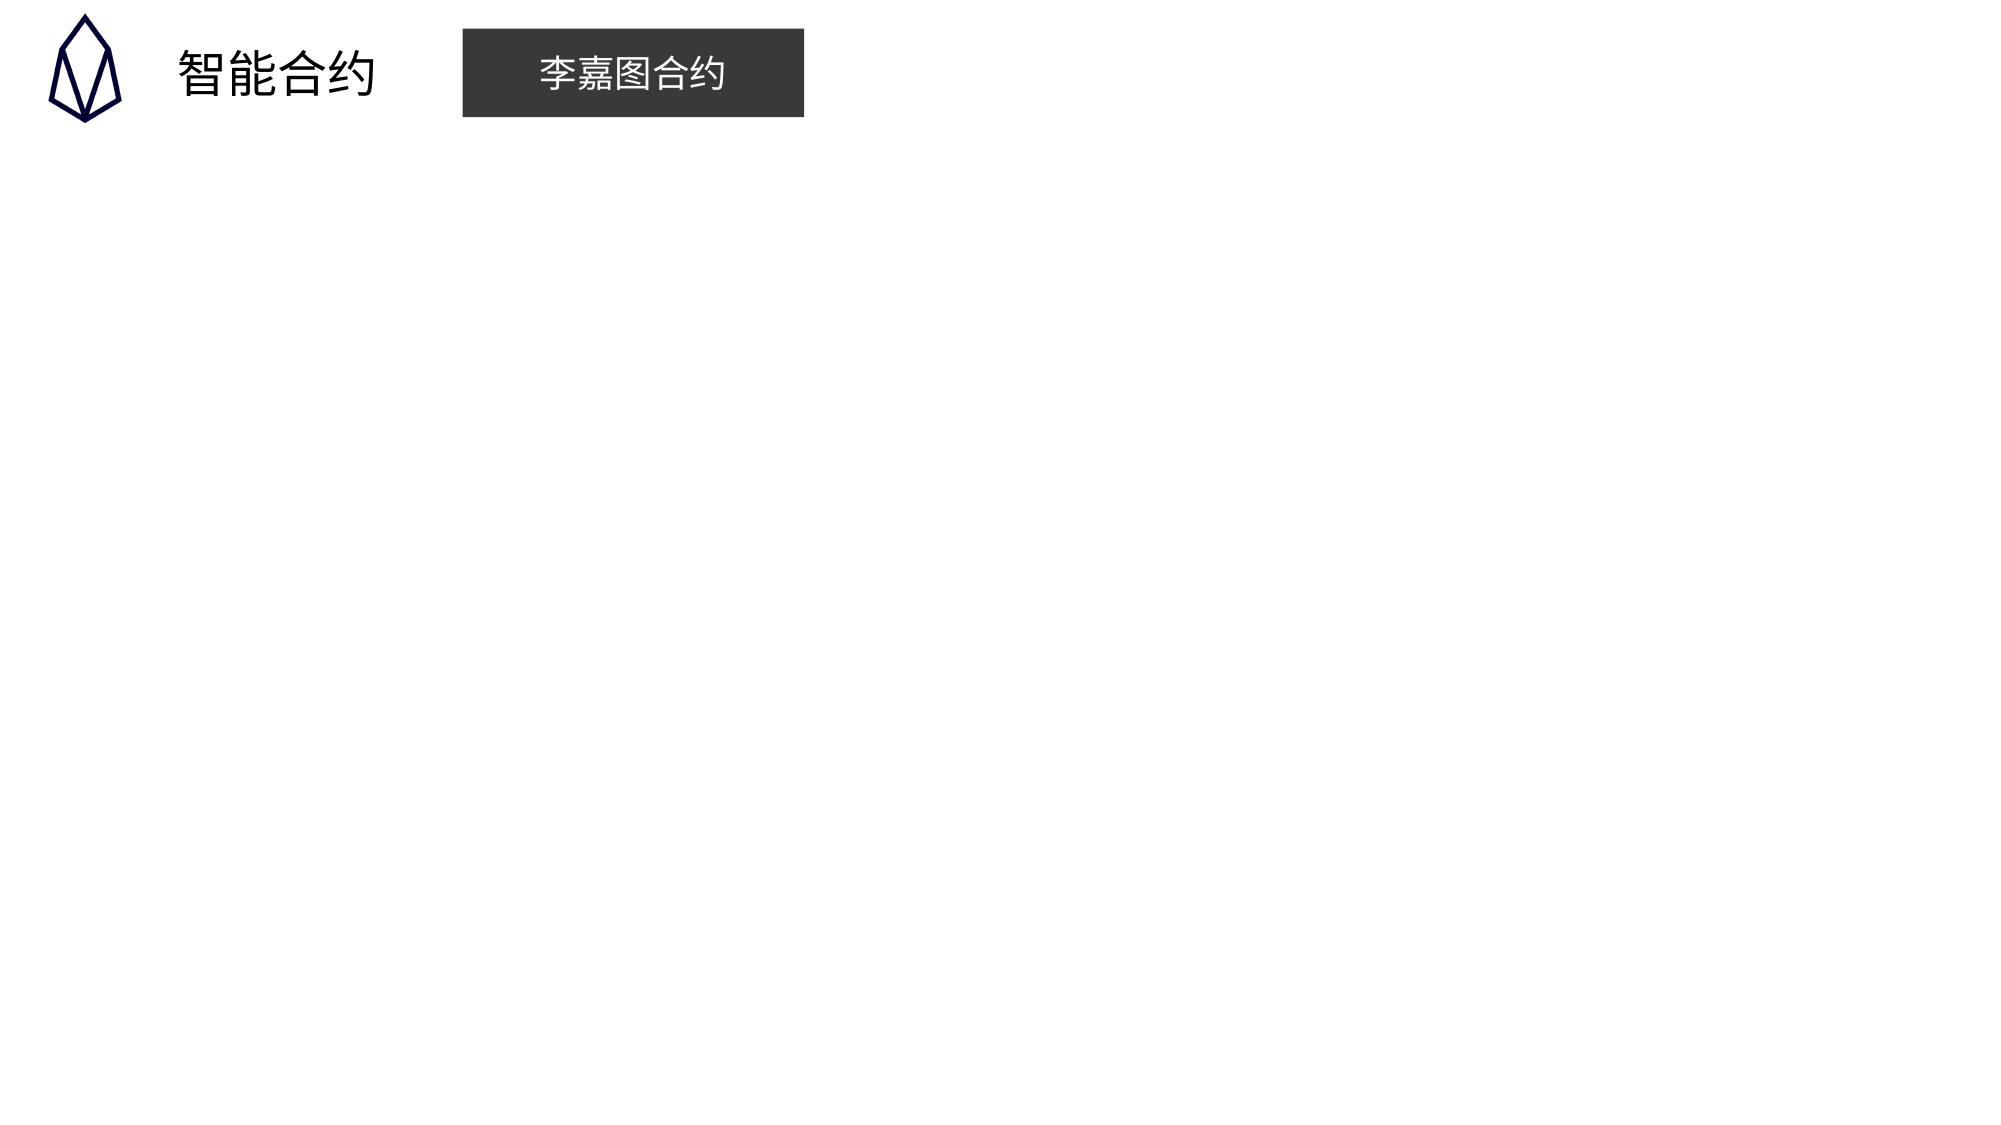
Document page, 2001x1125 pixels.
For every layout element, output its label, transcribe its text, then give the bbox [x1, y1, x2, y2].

picture [0, 0, 171, 137]
text_box 李嘉图合约 [462, 28, 805, 118]
text_box 智能合约 [171, 35, 406, 110]
